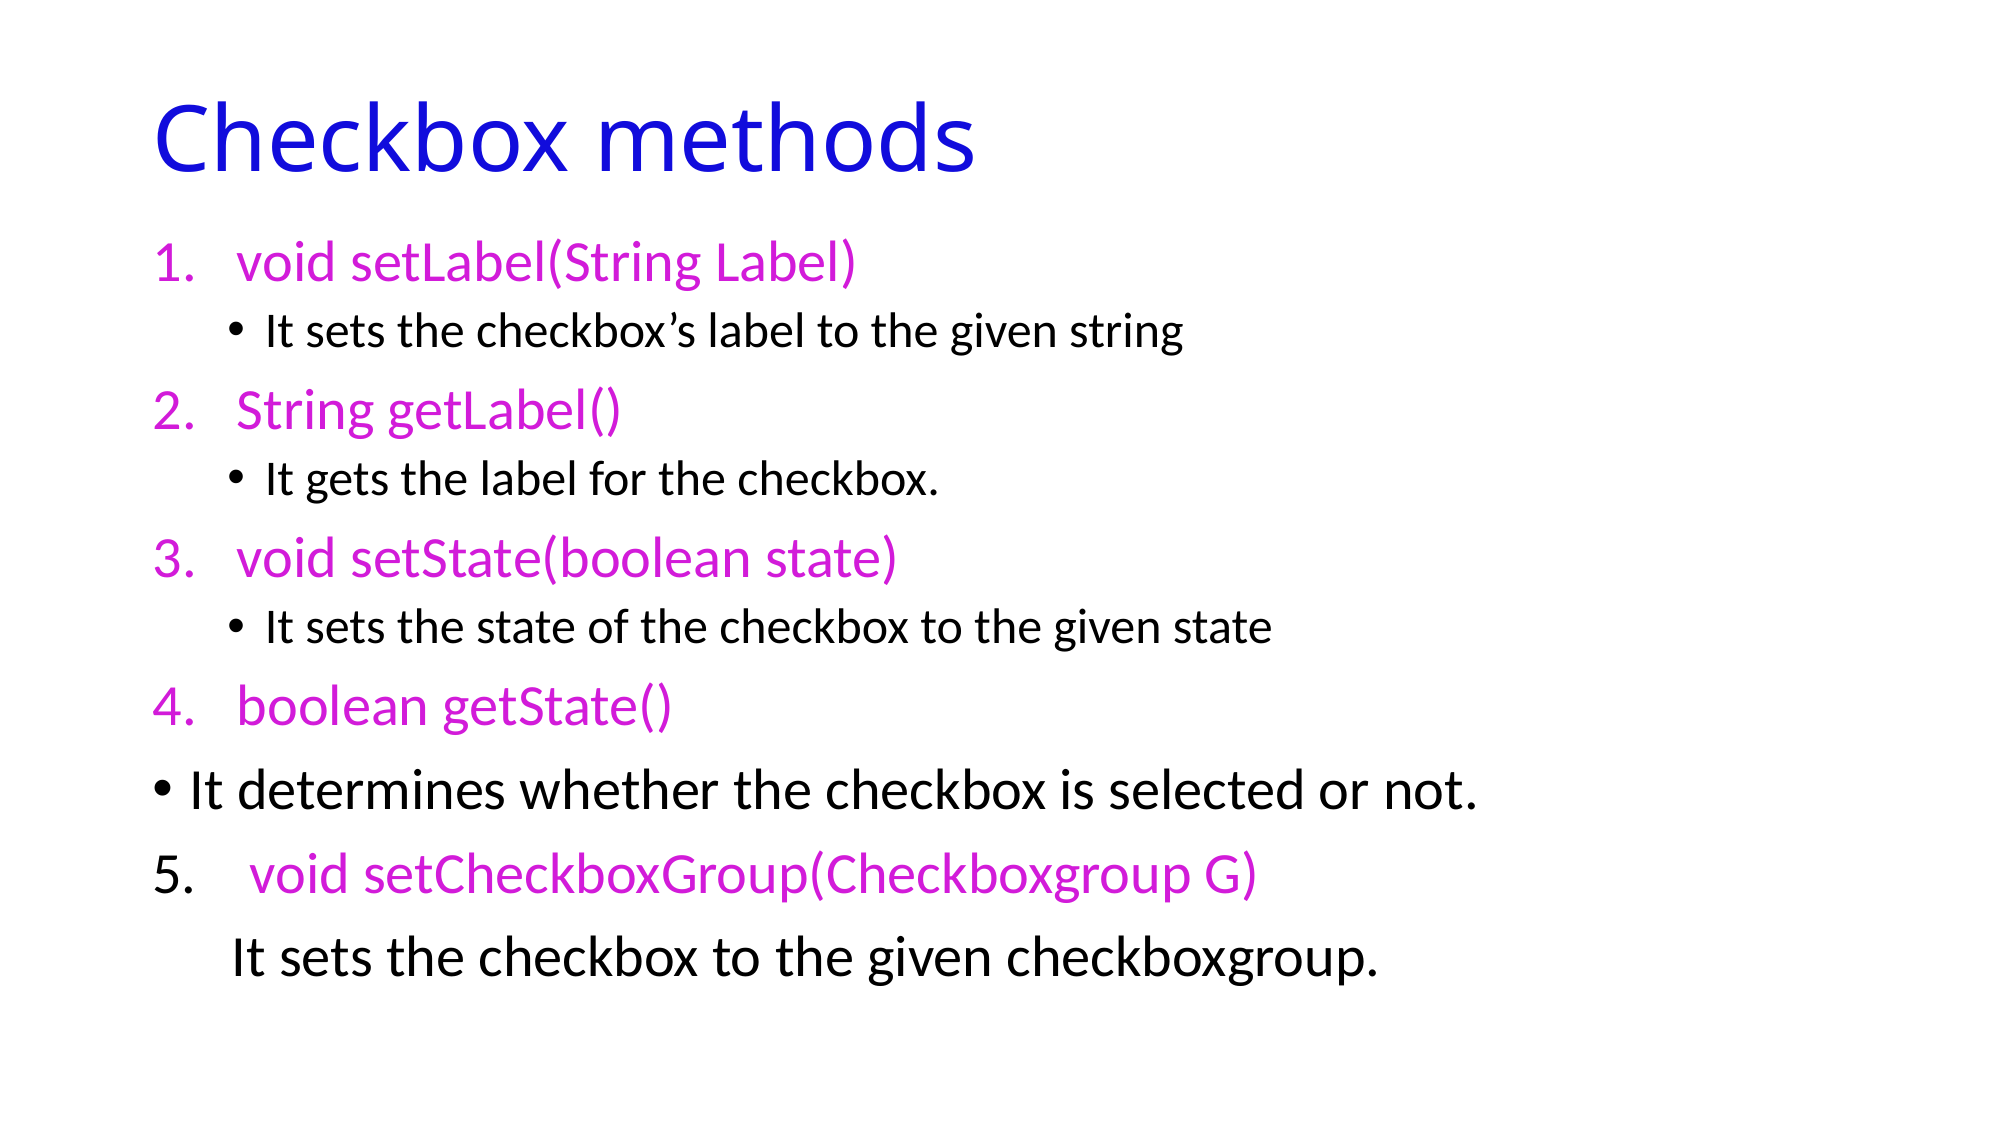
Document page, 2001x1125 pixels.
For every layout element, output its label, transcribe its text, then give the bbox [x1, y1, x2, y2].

title Checkbox methods [137, 59, 1863, 223]
list void setLabel(String Label) It sets the checkbox’s label to the given string String getLabel() It gets the label for the checkbox. void setState(boolean state) It sets the state of the checkbox to the given state boolean getState() It determines whether the checkbox is selected or not. 5. void setCheckboxGroup(Checkboxgroup G) It sets the checkbox to the given checkboxgroup. [137, 223, 1863, 1014]
